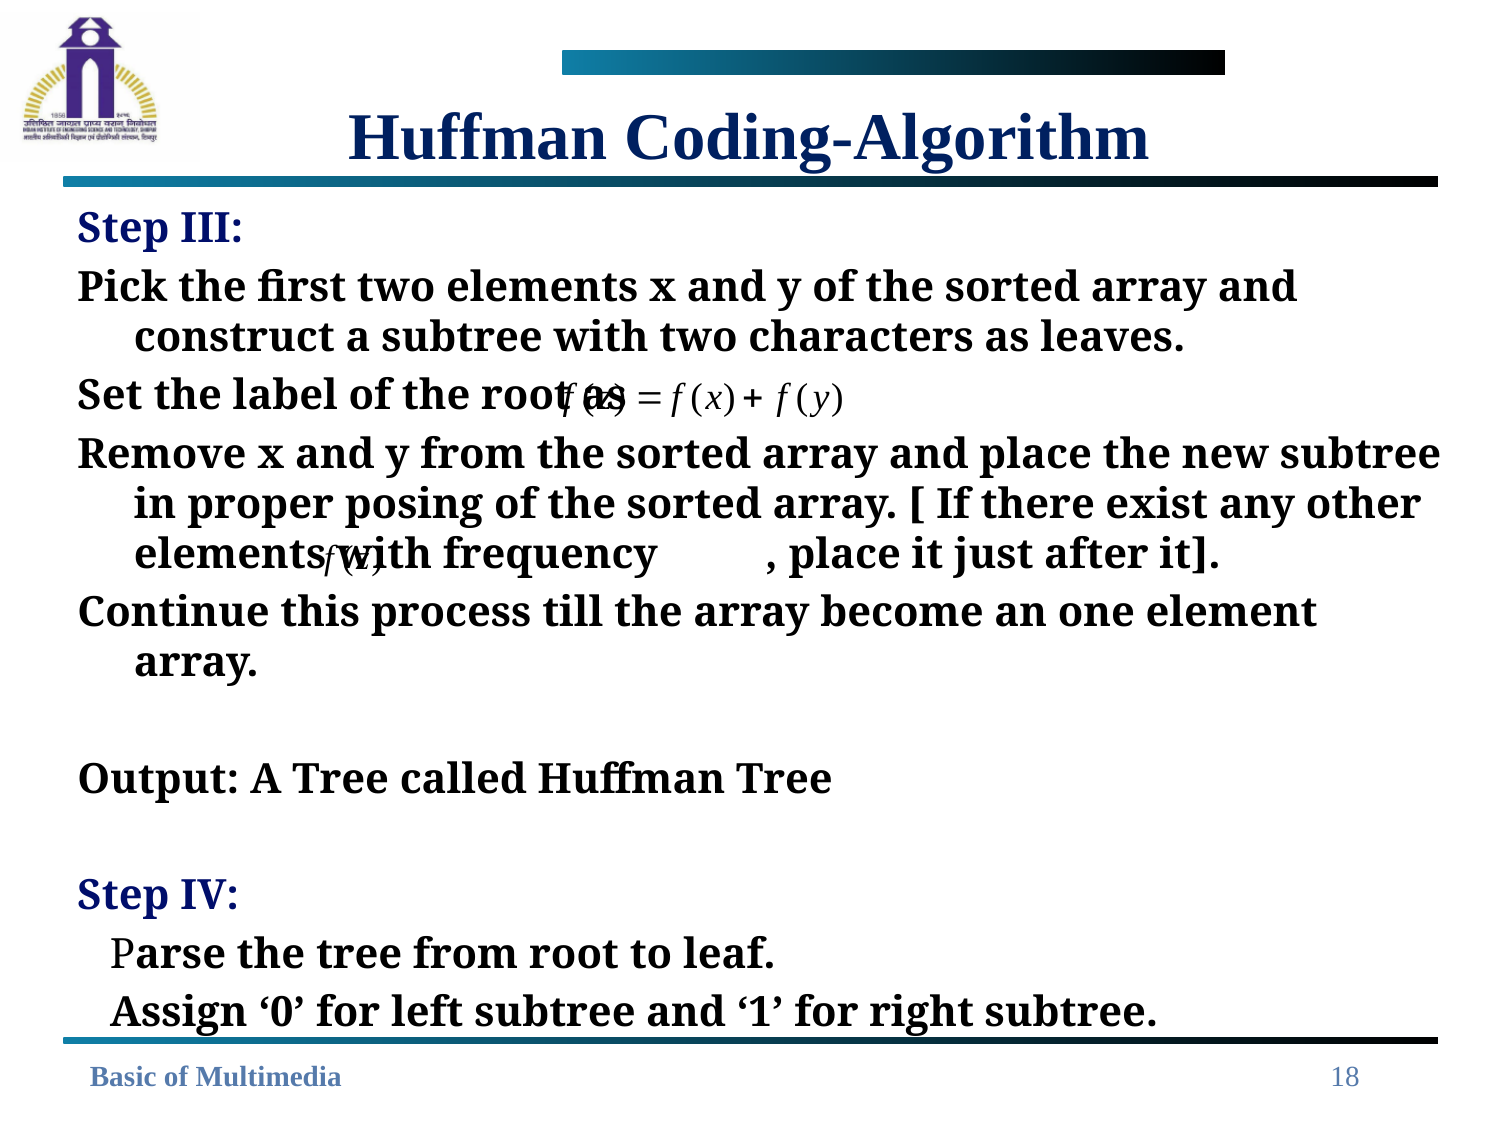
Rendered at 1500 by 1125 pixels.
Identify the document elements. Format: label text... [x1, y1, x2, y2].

list Step III: Pick the first two elements x and y of the sorted array and construct a subtree with two characters as leaves. Set the label of the root as Remove x and y from the sorted array and place the new subtree in proper posing of the sorted array. [ If there exist any other elements with frequency , place it just after it]. Continue this process till the array become an one element array. Output: A Tree called Huffman Tree Step IV: Parse the tree from root to leaf. Assign ‘0’ for left subtree and ‘1’ for right subtree. [62, 193, 1463, 1032]
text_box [312, 537, 388, 584]
slide_number 18 [1062, 1049, 1376, 1125]
picture [0, 12, 200, 162]
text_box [549, 374, 851, 426]
title Huffman Coding-Algorithm [62, 83, 1438, 184]
